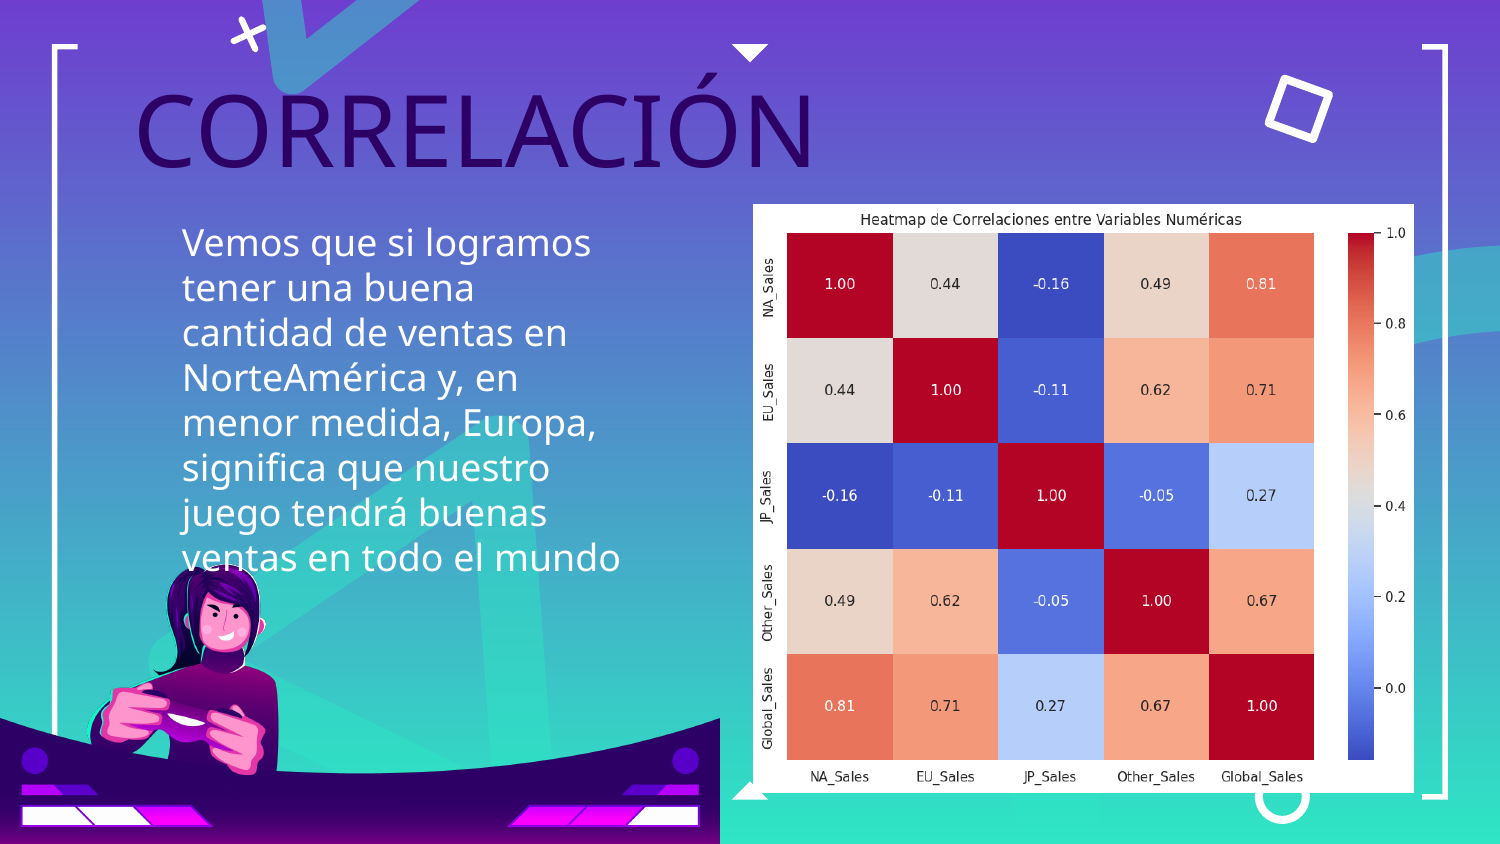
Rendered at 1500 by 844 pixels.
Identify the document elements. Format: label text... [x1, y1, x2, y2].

title CORRELACIÓN [118, 52, 1112, 224]
text_box Vemos que si logramos tener una buena cantidad de ventas en NorteAmérica y, en menor medida, Europa, significa que nuestro juego tendrá buenas ventas en todo el mundo [166, 204, 641, 437]
picture [752, 203, 1415, 794]
picture [0, 438, 720, 844]
